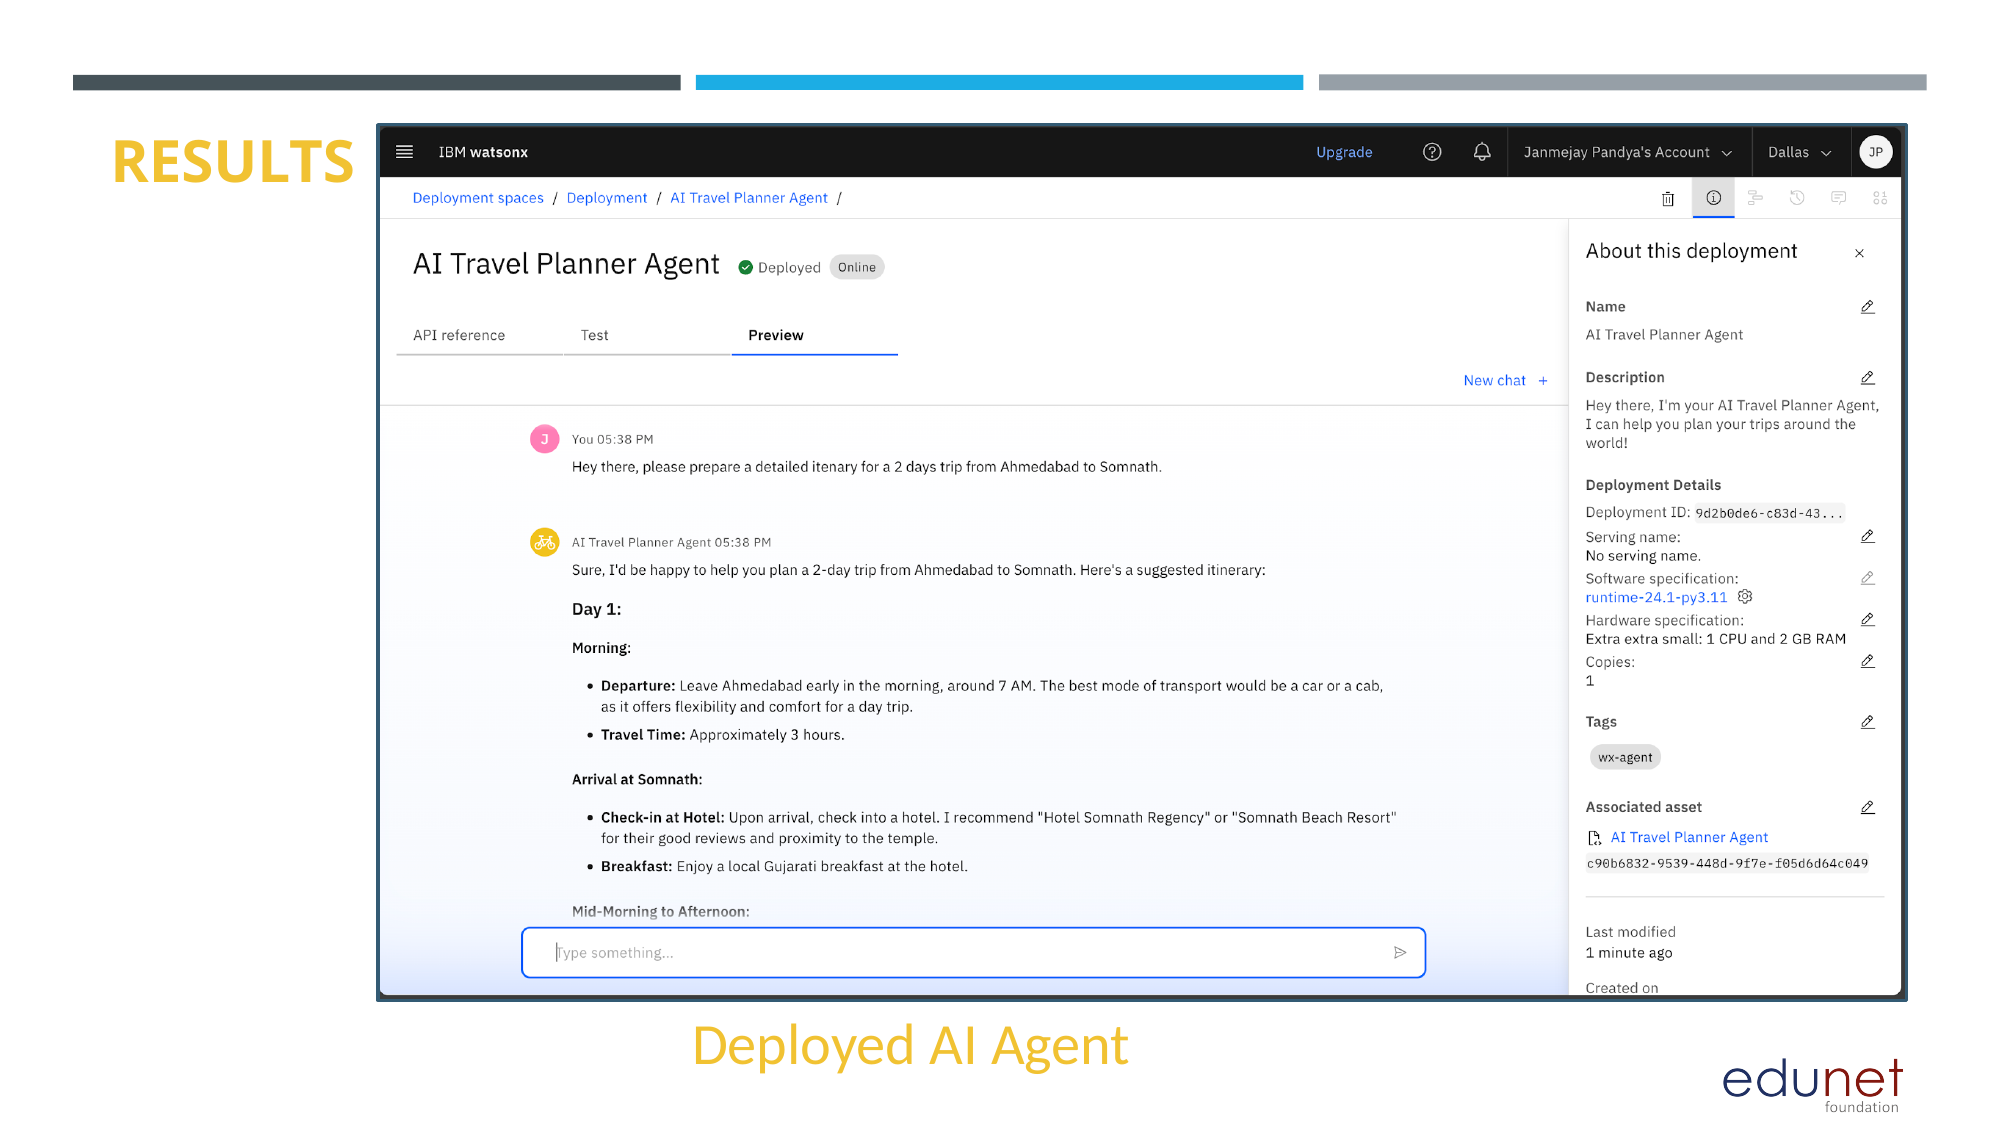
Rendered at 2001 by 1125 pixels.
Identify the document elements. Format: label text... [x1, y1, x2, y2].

title RESULTS [95, 115, 1905, 203]
text_box Deployed AI Agent [677, 1006, 1323, 1084]
picture [379, 125, 1905, 1000]
picture [1719, 1056, 1905, 1116]
